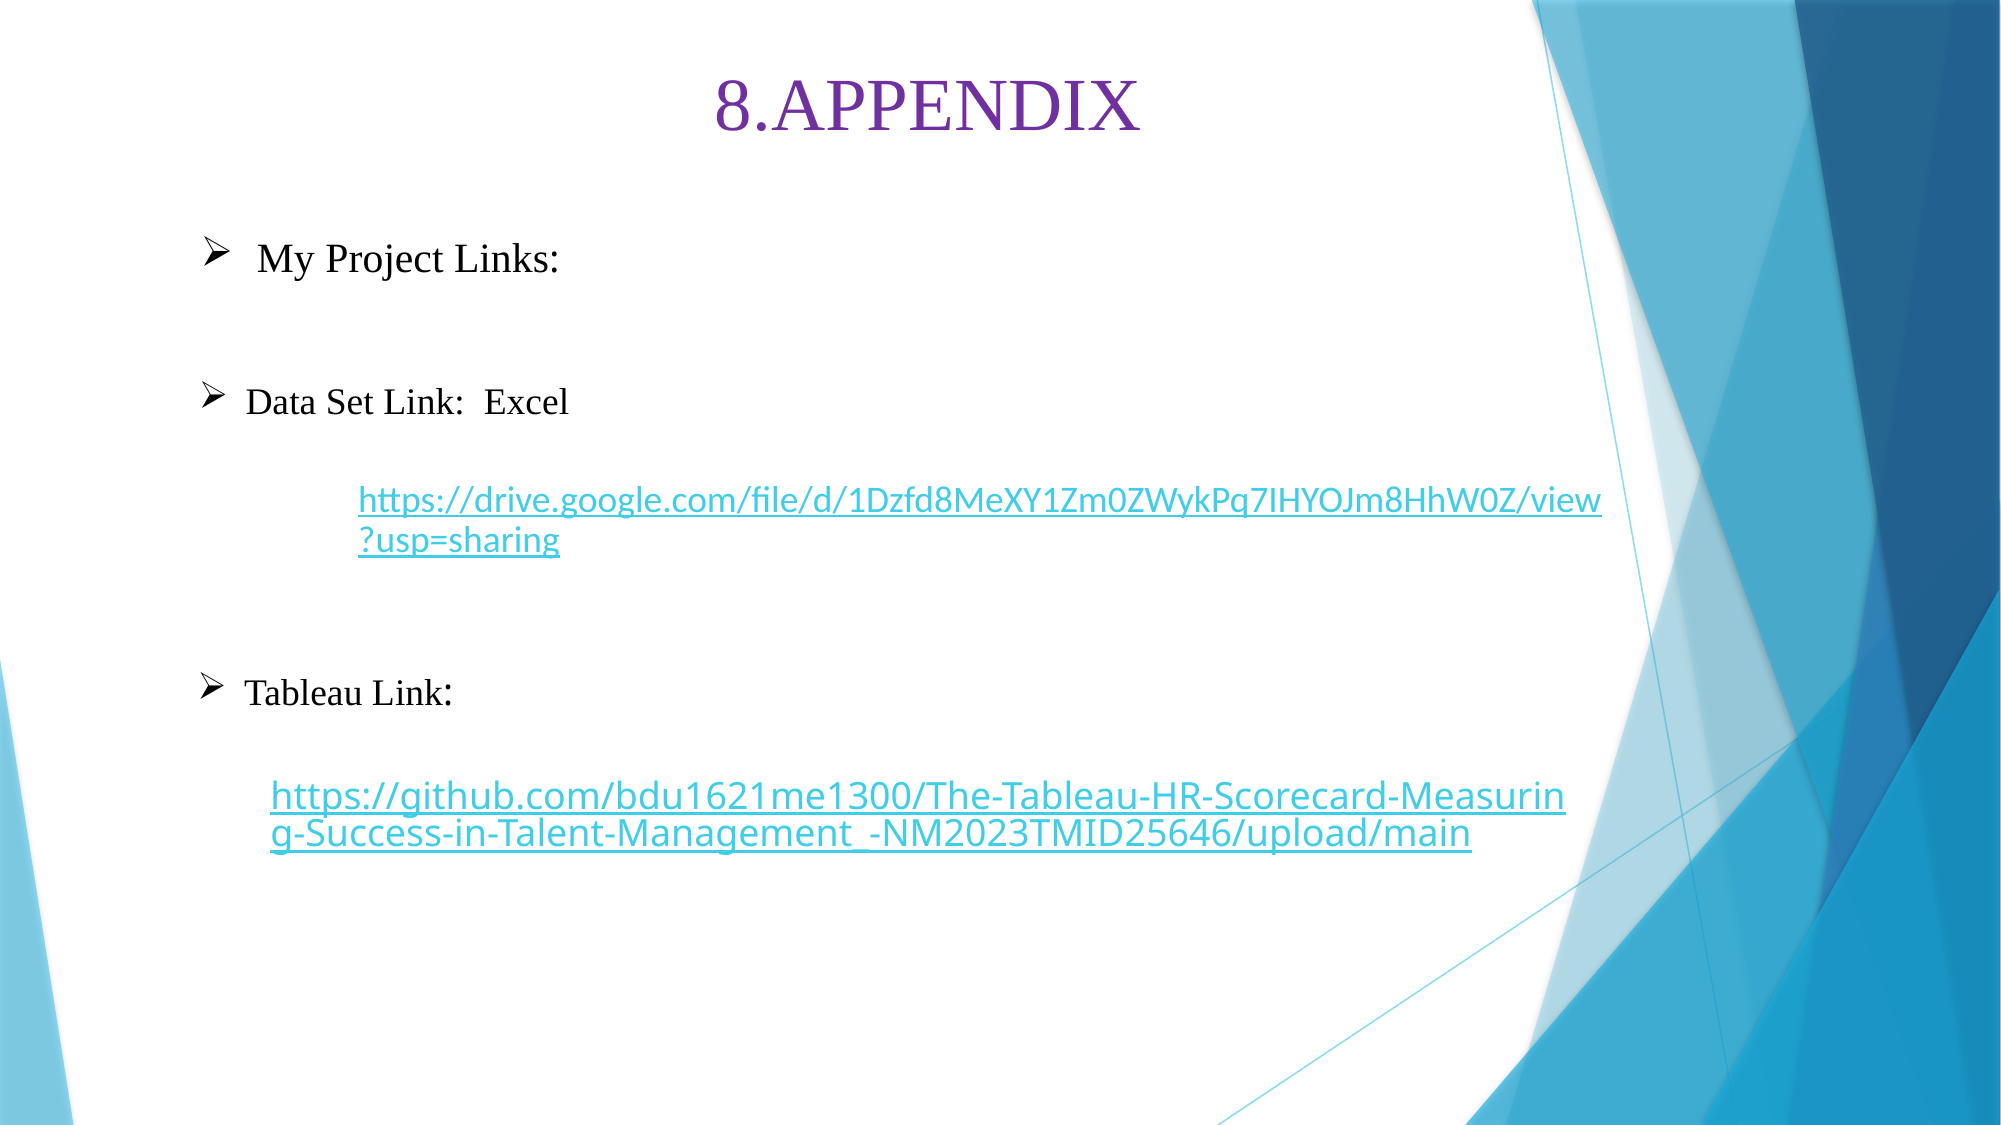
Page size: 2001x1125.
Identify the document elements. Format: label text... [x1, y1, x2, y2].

text_box Tableau Link: [182, 660, 672, 721]
text_box My Project Links: [185, 223, 575, 289]
text_box https://drive.google.com/file/d/1Dzfd8MeXY1Zm0ZWykPq7IHYOJm8HhW0Z/view?usp=sharing [343, 464, 1624, 592]
text_box Data Set Link: Excel [183, 369, 585, 430]
text_box https://github.com/bdu1621me1300/The-Tableau-HR-Scorecard-Measuring-Success-in-Talent-Management_-NM2023TMID25646/upload/main [255, 764, 1602, 876]
text_box 8.APPENDIX [699, 47, 1158, 153]
